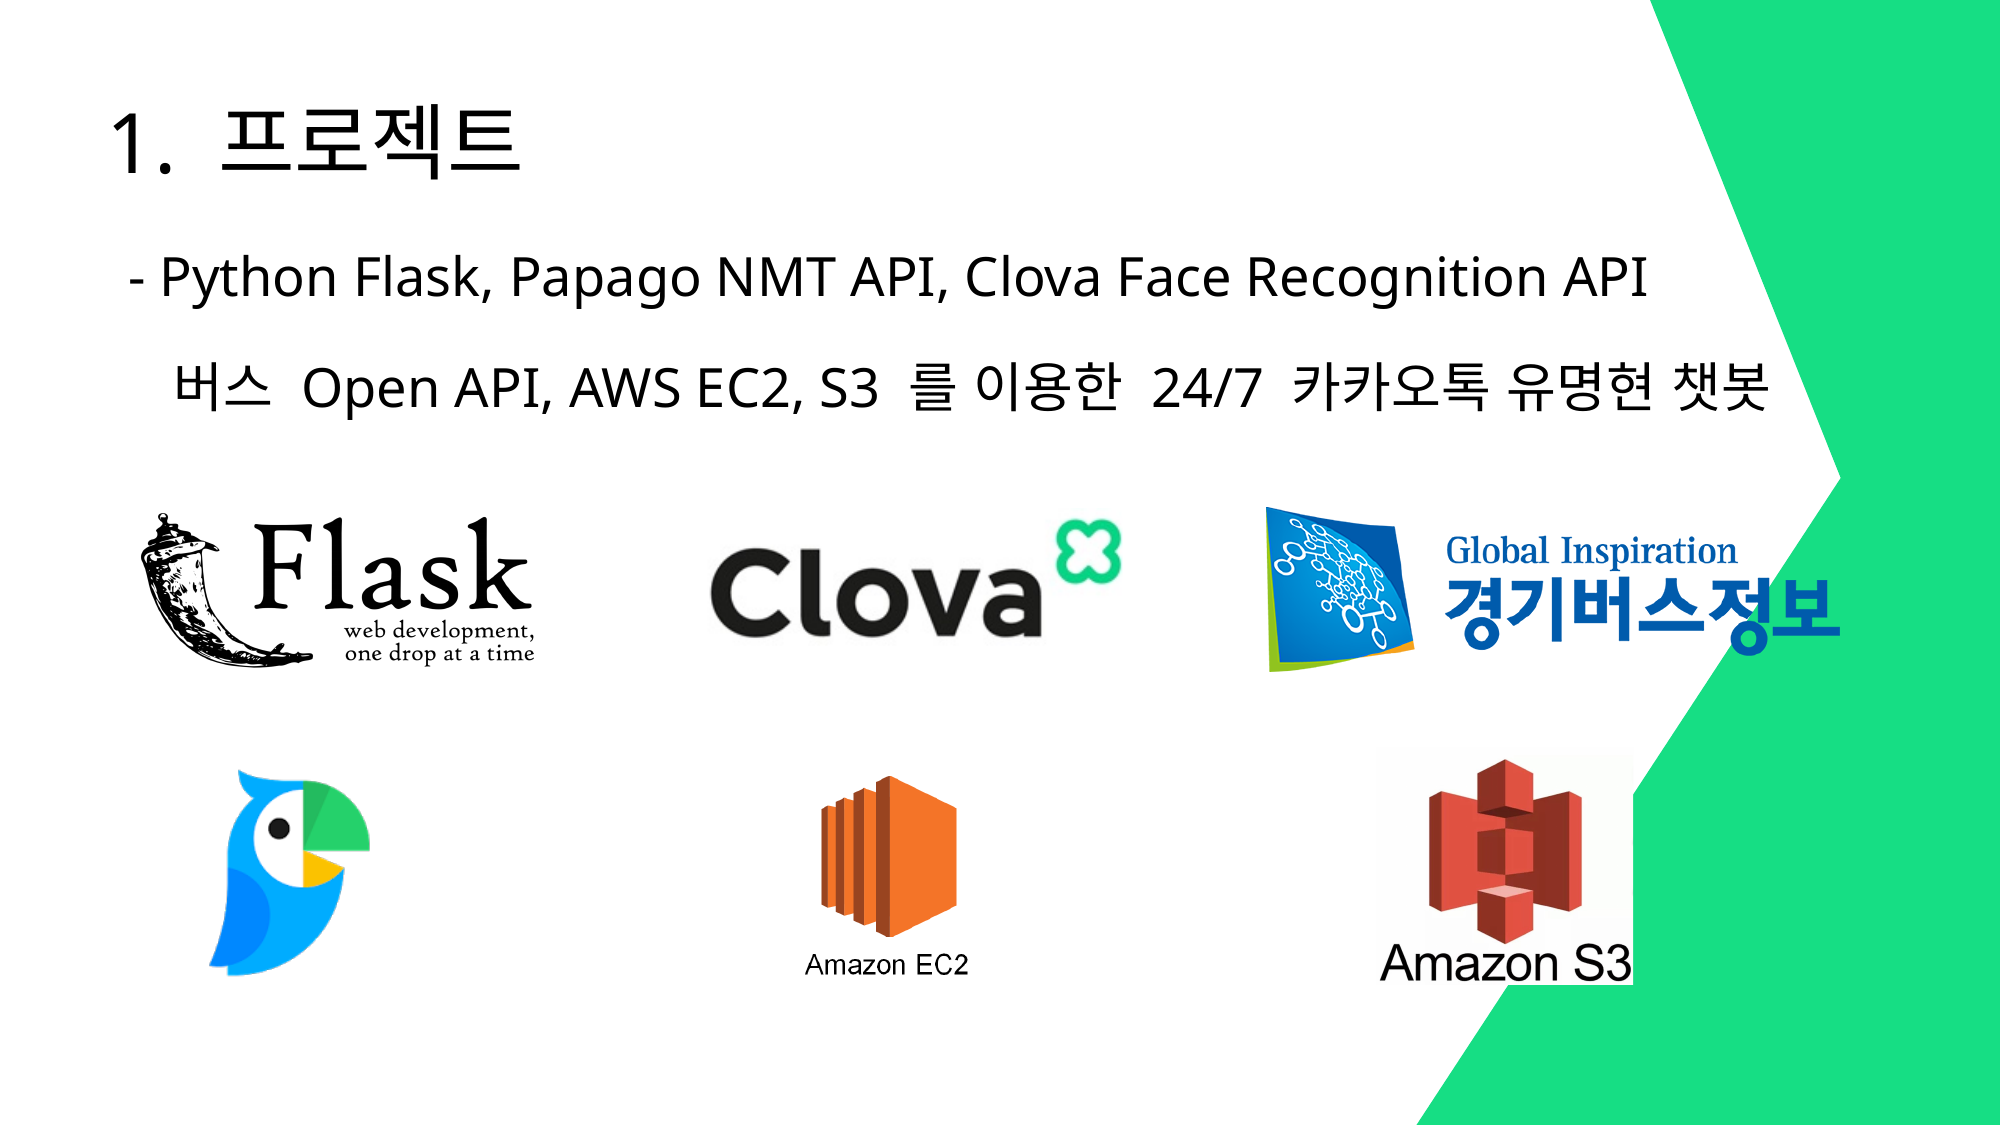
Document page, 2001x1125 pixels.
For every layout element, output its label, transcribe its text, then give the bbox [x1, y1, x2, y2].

picture [130, 508, 544, 671]
picture [1266, 507, 1840, 672]
picture [1376, 747, 1634, 985]
picture [780, 752, 1005, 992]
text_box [1416, 0, 2000, 1125]
picture [177, 760, 402, 985]
text_box 1. 프로젝트 [92, 83, 540, 198]
text_box - Python Flask, Papago NMT API, Clova Face Recognition API [113, 234, 1416, 315]
text_box 버스 Open API, AWS EC2, S3 를 이용한 24/7 카카오톡 유명현 챗봇 [158, 345, 1416, 426]
picture [697, 508, 1164, 671]
